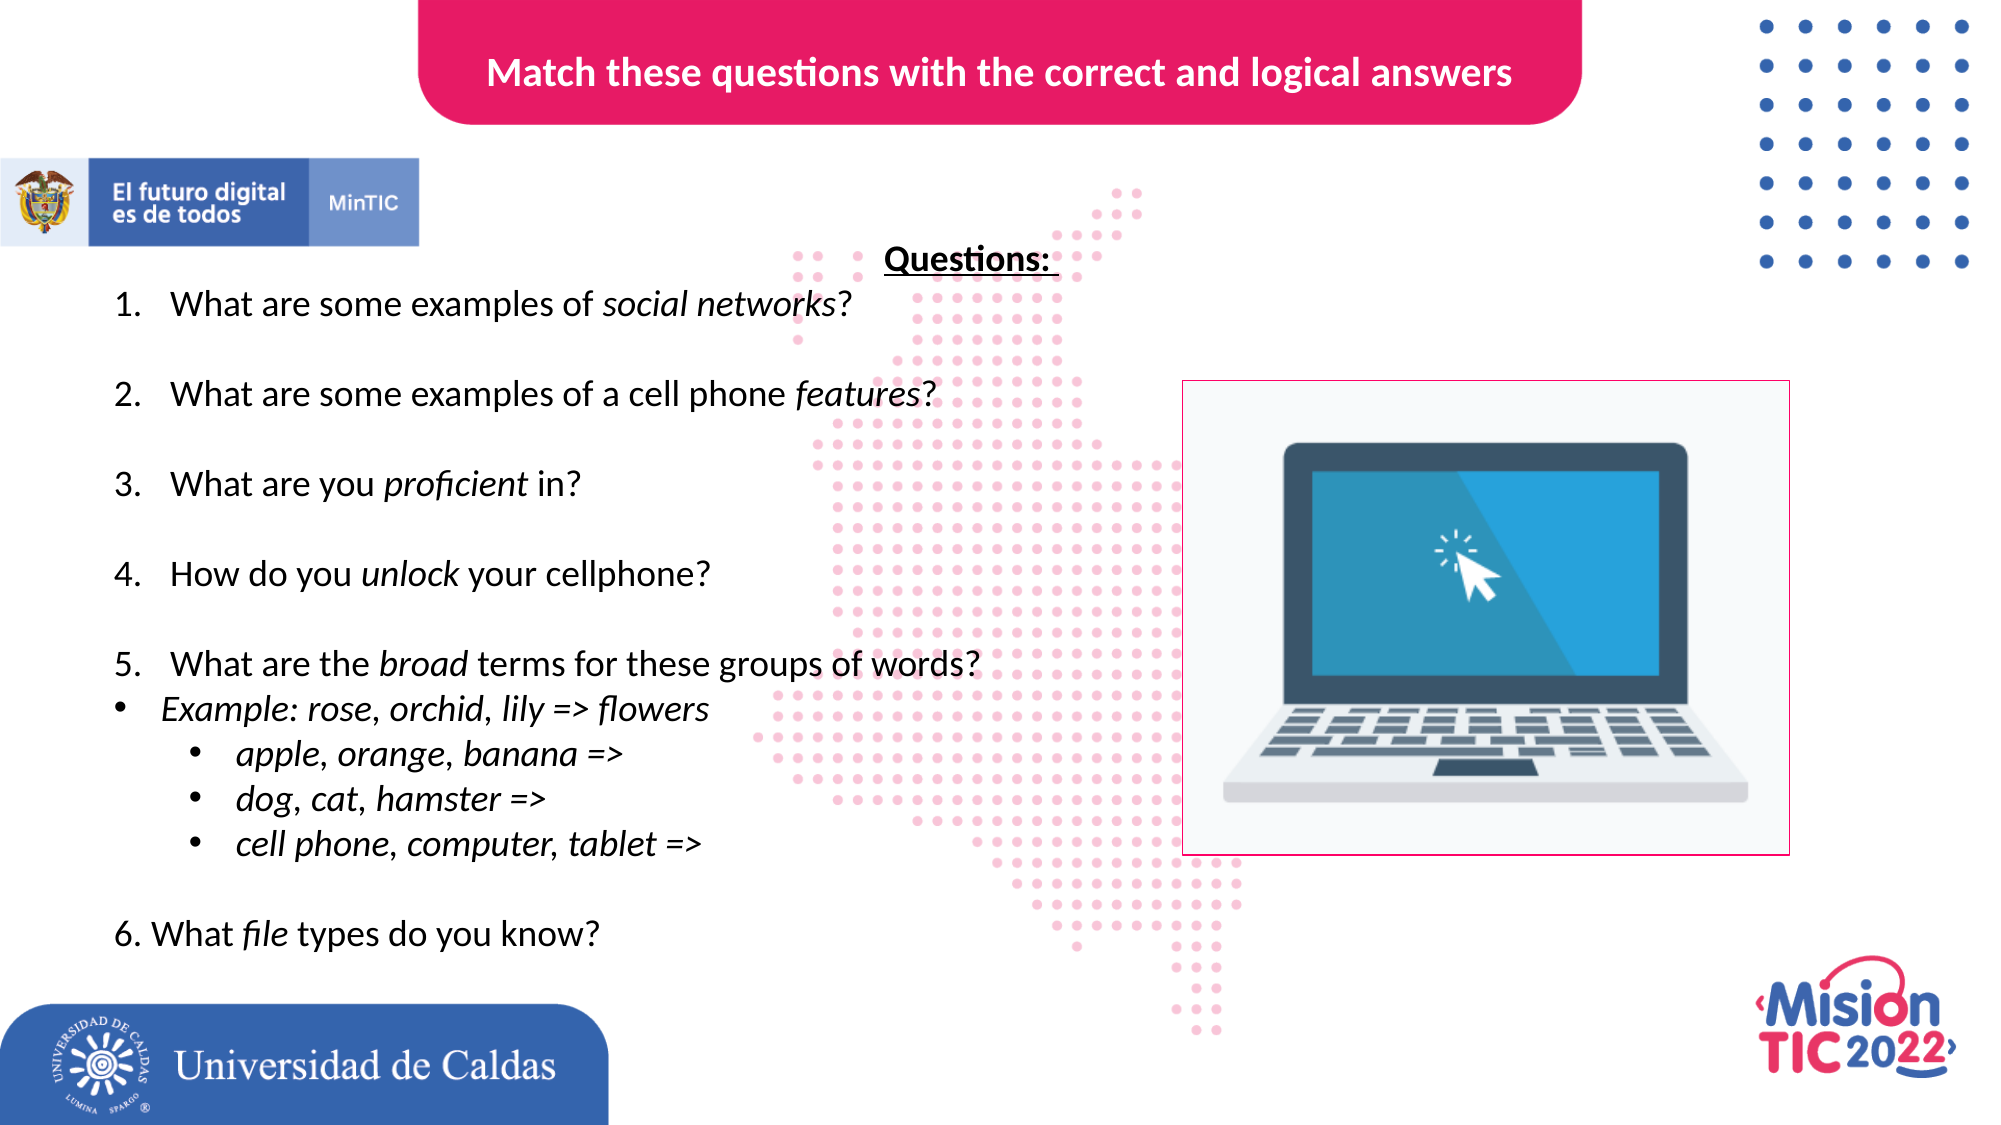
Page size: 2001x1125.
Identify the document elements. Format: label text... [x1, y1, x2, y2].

text_box Questions: What are some examples of social networks? What are some examples of a cell phone features? What are you proficient in? How do you unlock your cellphone? What are the broad terms for these groups of words? Example: rose, orchid, lily => flowers apple, orange, banana => dog, cat, hamster => cell phone, computer, tablet => 6. What file types do you know? [98, 226, 1075, 962]
text_box Match these questions with the correct and logical answers [417, 17, 1582, 129]
picture [0, 0, 2000, 1125]
